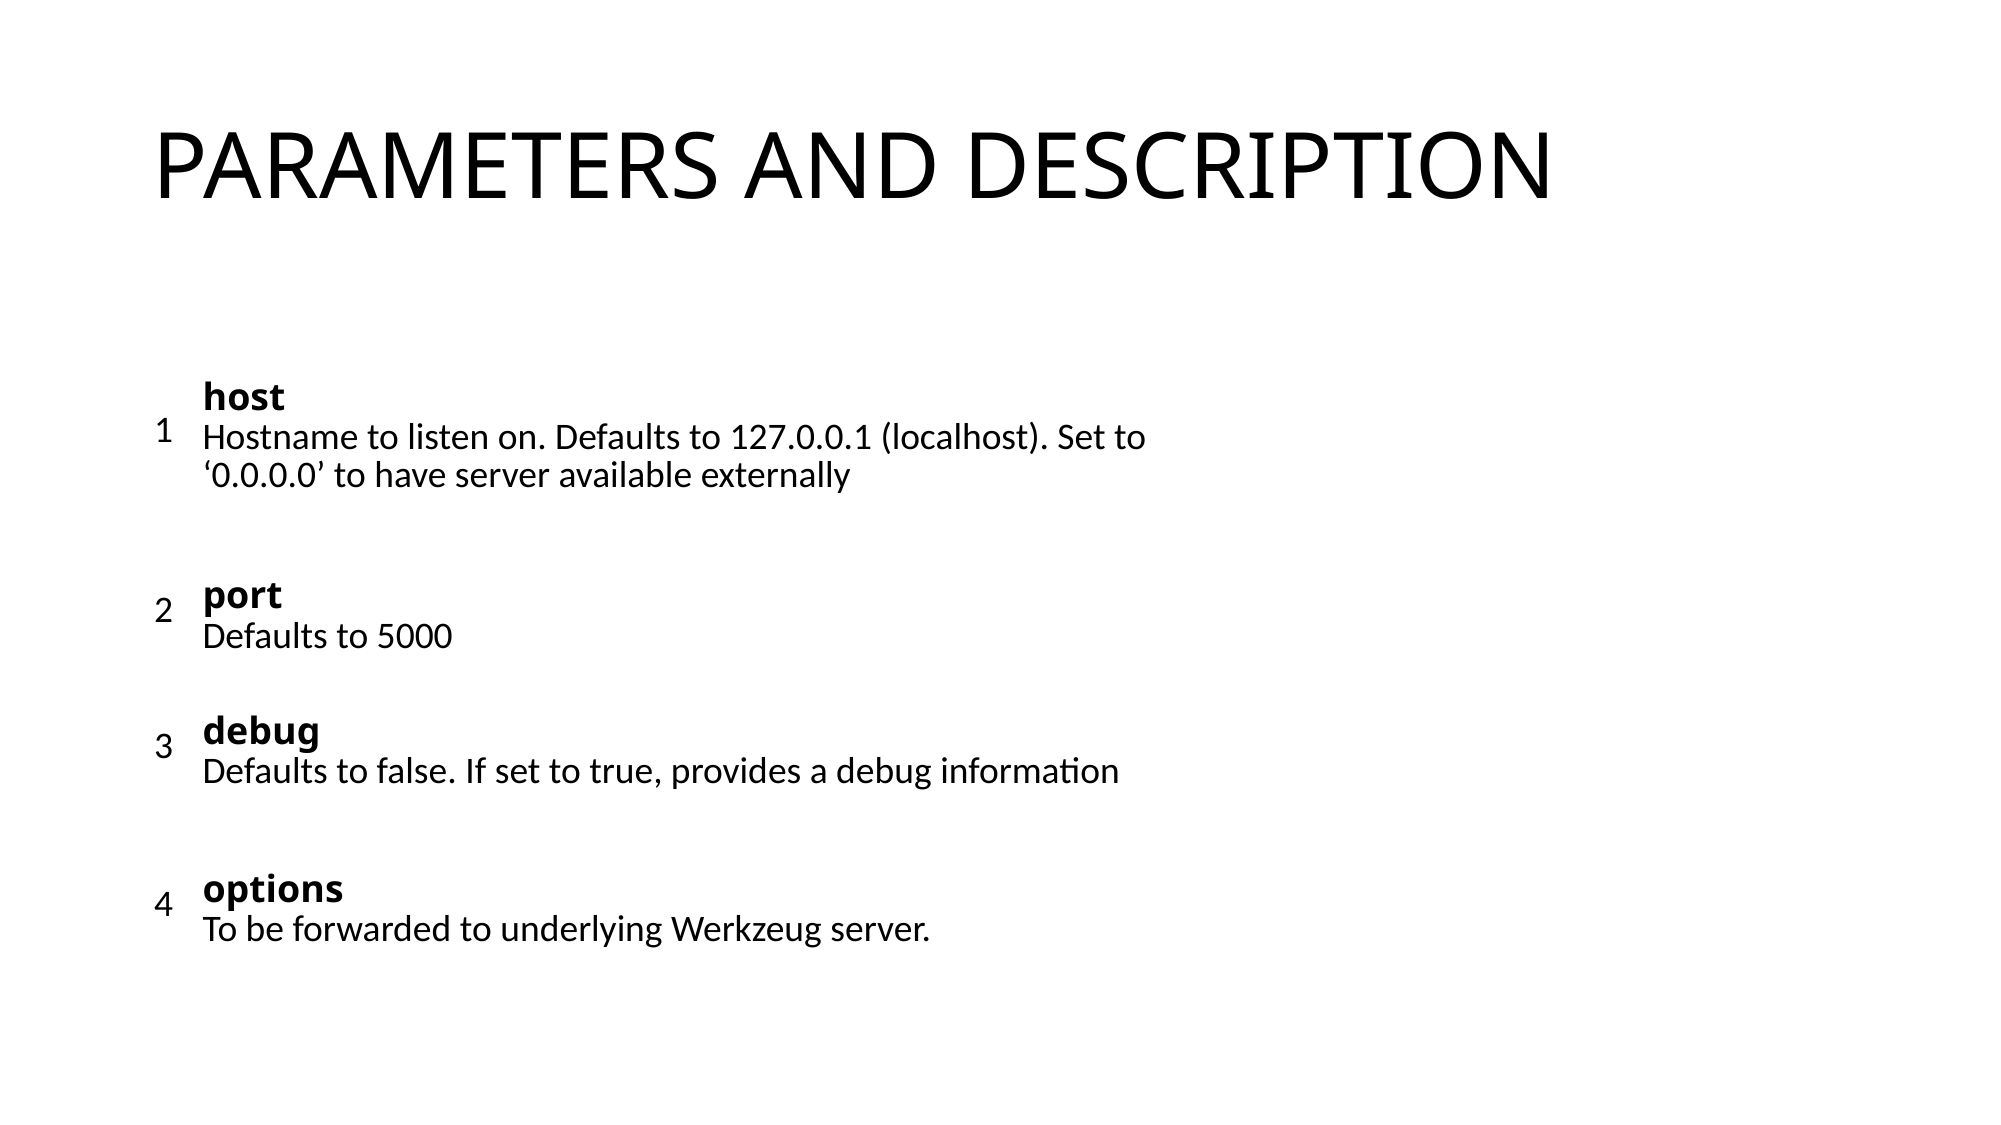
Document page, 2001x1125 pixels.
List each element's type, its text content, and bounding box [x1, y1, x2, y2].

table_cell 3 [137, 670, 190, 828]
table_cell 2 [137, 556, 190, 670]
table_cell 4 [137, 828, 190, 985]
table_cell options To be forwarded to underlying Werkzeug server. [190, 828, 1171, 985]
table_header 1 [137, 310, 190, 556]
table_header host Hostname to listen on. Defaults to 127.0.0.1 (localhost). Set to ‘0.0.0.0’ to have server available externally [190, 310, 1171, 556]
table_cell port Defaults to 5000 [190, 556, 1171, 670]
table_cell debug Defaults to false. If set to true, provides a debug information [190, 670, 1171, 828]
title PARAMETERS AND DESCRIPTION [137, 59, 1863, 278]
